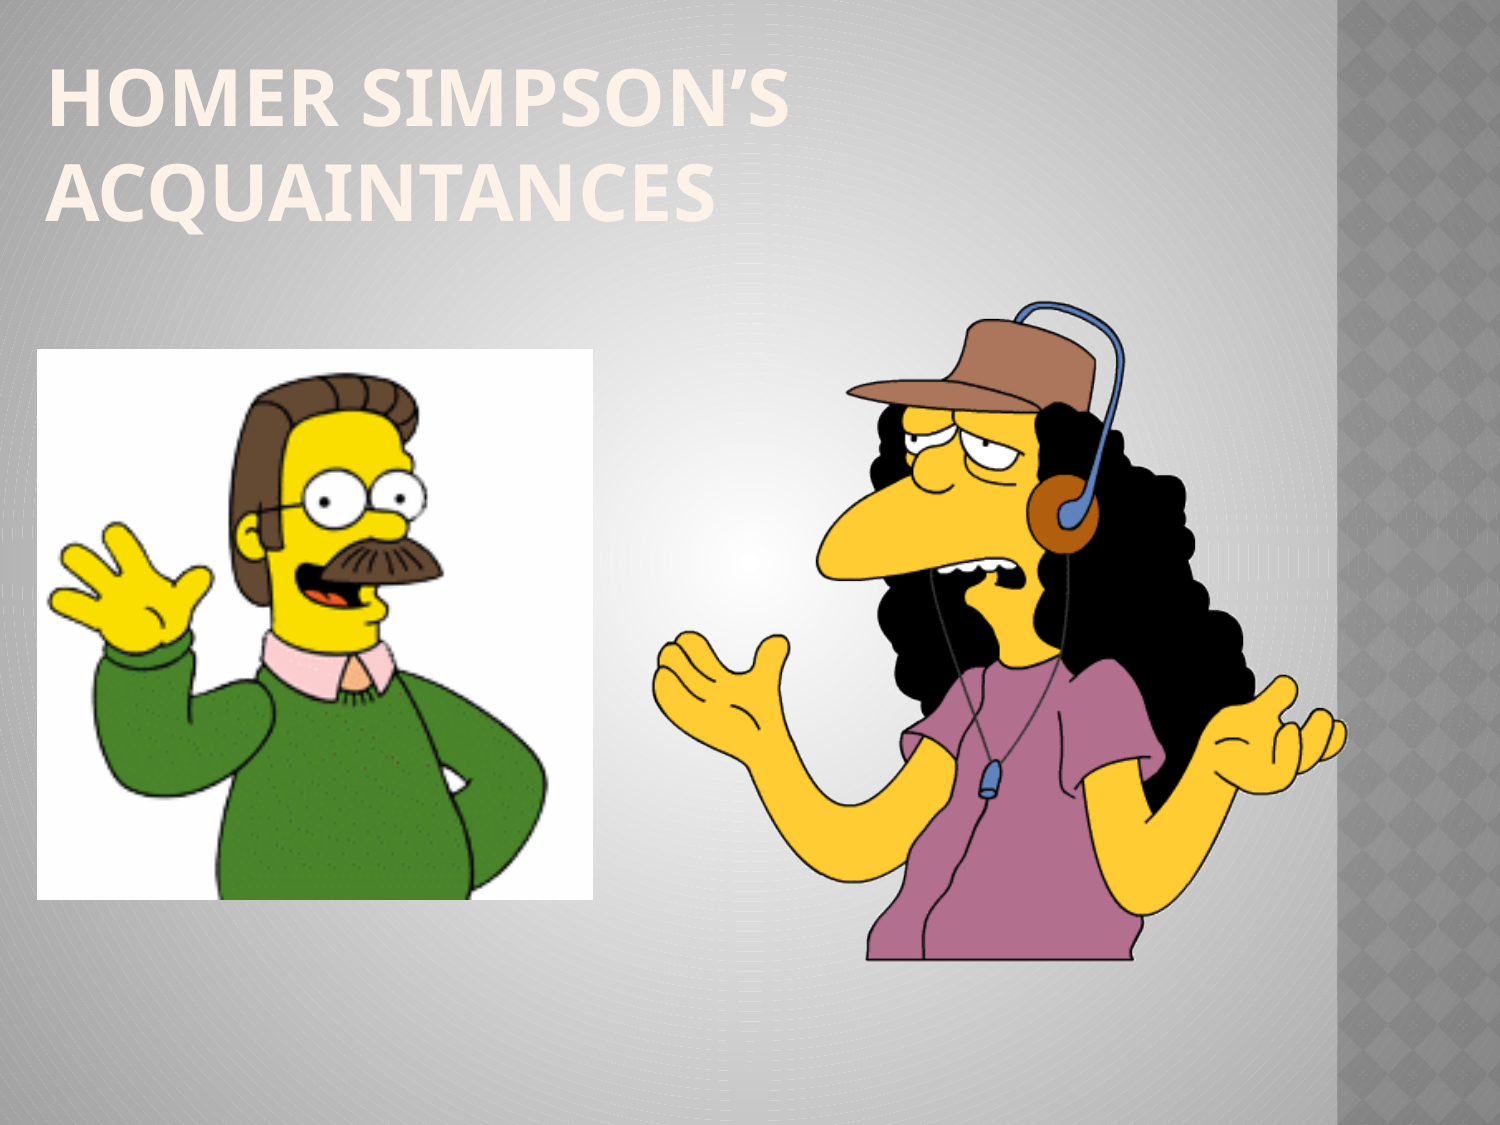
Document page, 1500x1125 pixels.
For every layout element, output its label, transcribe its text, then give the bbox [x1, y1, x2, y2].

text_box Homer simpson’s acquaintances [37, 24, 988, 238]
picture [649, 299, 1351, 964]
picture [36, 349, 594, 901]
